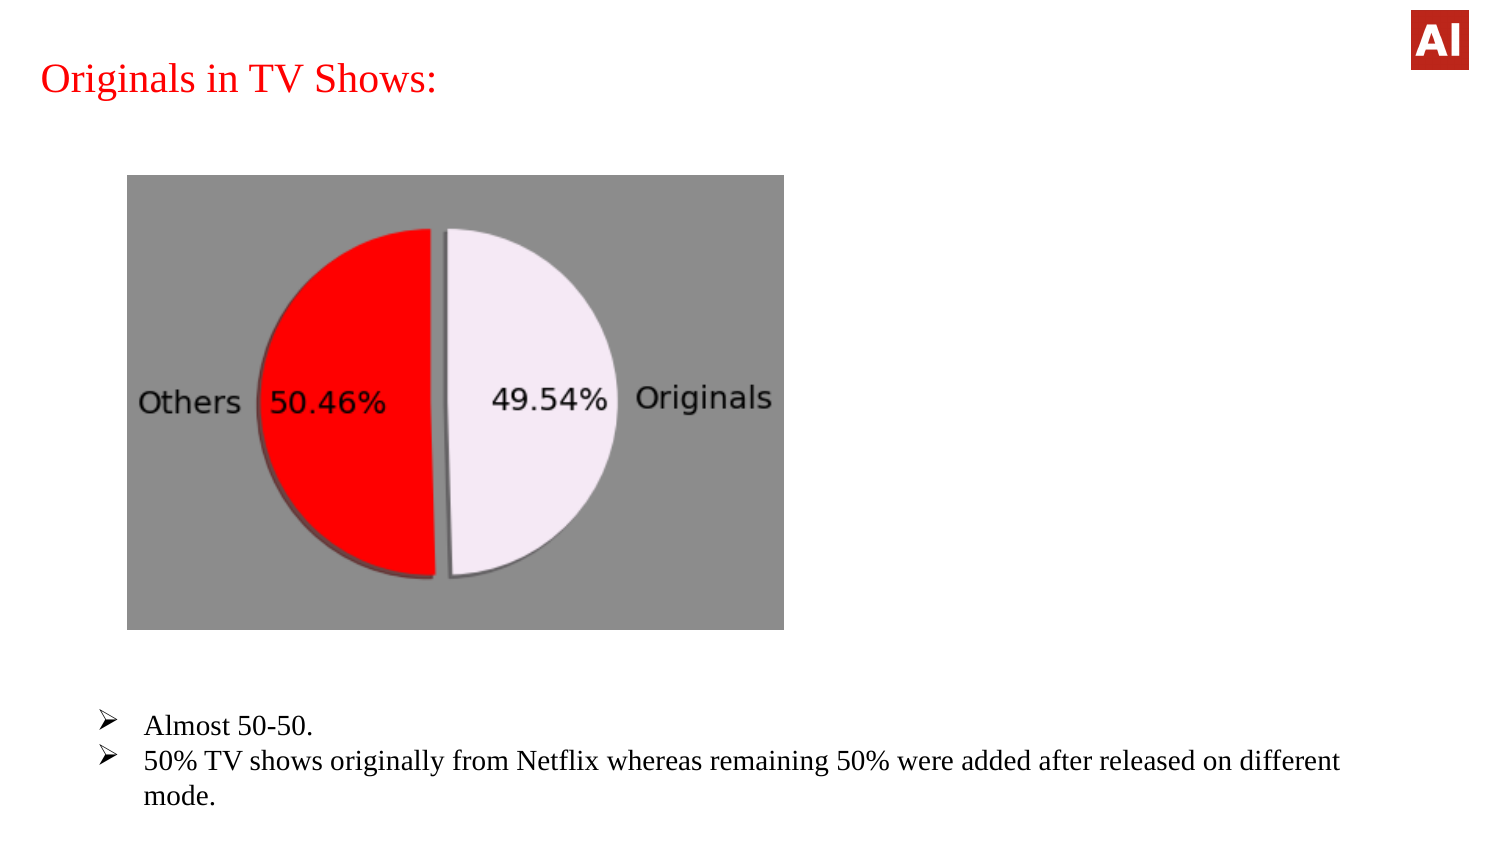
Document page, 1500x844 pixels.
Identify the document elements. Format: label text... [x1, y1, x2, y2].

picture [1411, 10, 1469, 70]
text_box Almost 50-50. 50% TV shows originally from Netflix whereas remaining 50% were added after released on different mode. [82, 698, 1393, 819]
title Originals in TV Shows: [25, 35, 1424, 130]
picture [126, 175, 784, 631]
